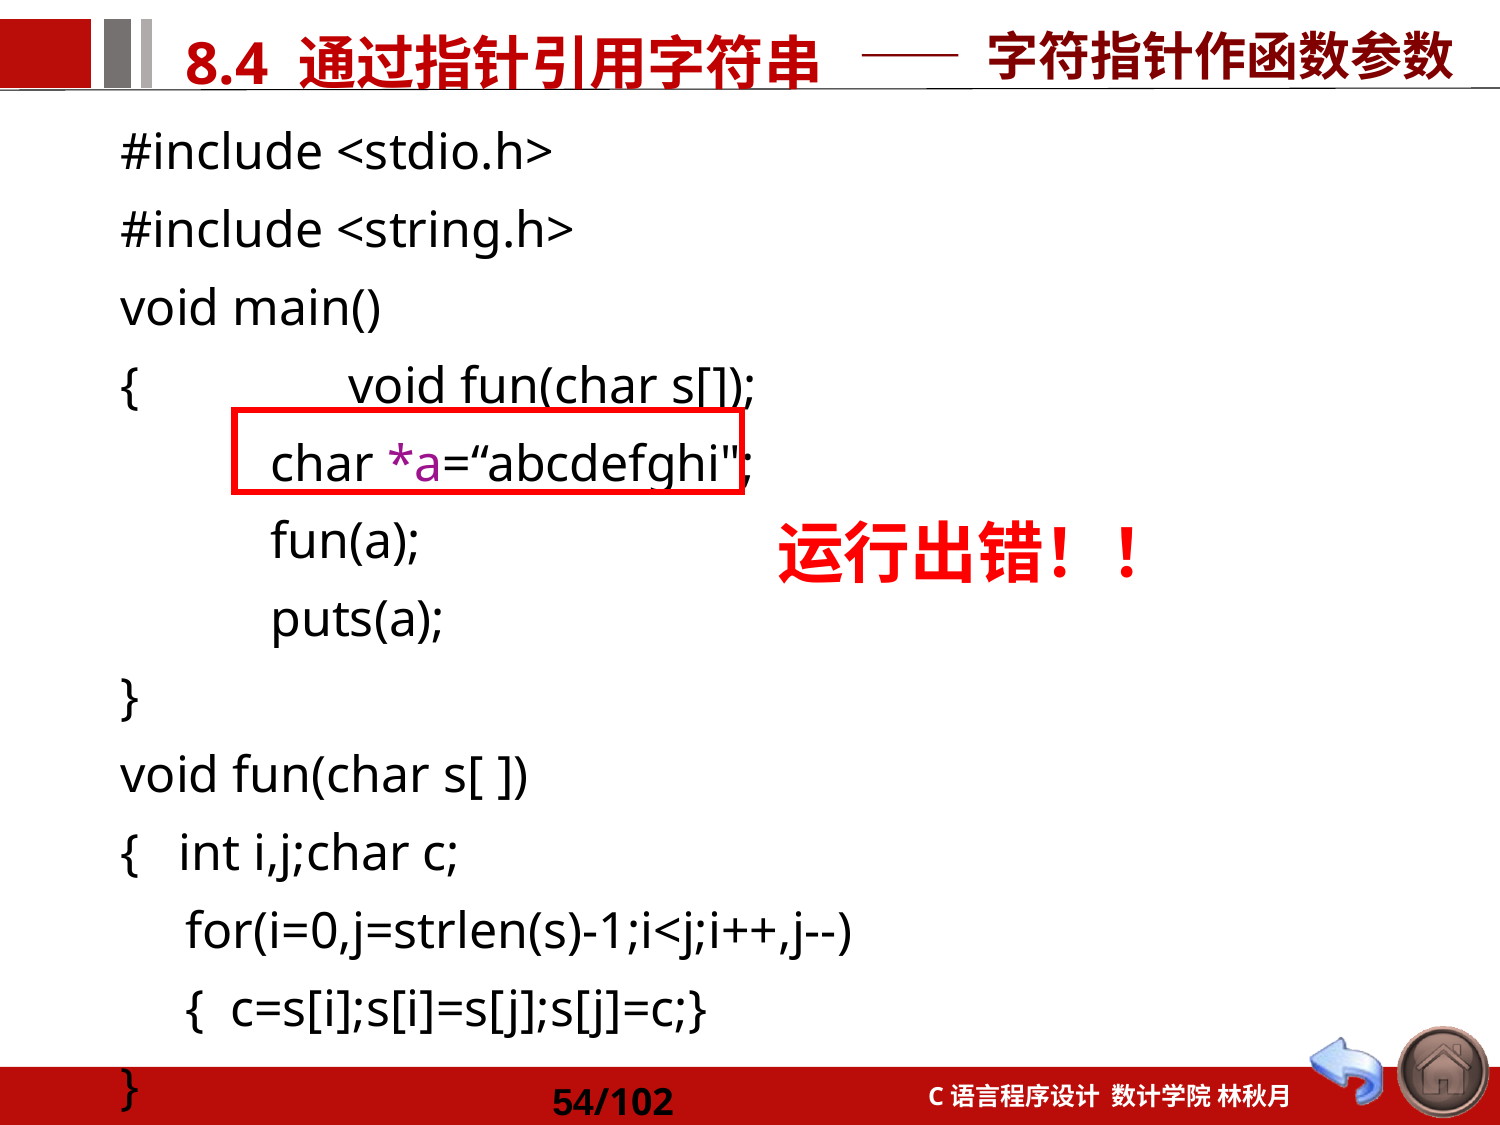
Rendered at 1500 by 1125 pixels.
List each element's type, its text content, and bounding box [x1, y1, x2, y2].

list #include <stdio.h> #include <string.h> void main() { void fun(char s[]); char *a=“abcdefghi"; fun(a); puts(a); } void fun(char s[ ]) { int i,j;char c; for(i=0,j=strlen(s)-1;i<j;i++,j--) { c=s[i];s[i]=s[j];s[j]=c;} } [105, 93, 1430, 1125]
text_box [234, 410, 743, 493]
text_box —— 字符指针作函数参数 [843, 16, 1500, 94]
text_box 运行出错！！ [762, 503, 1193, 598]
